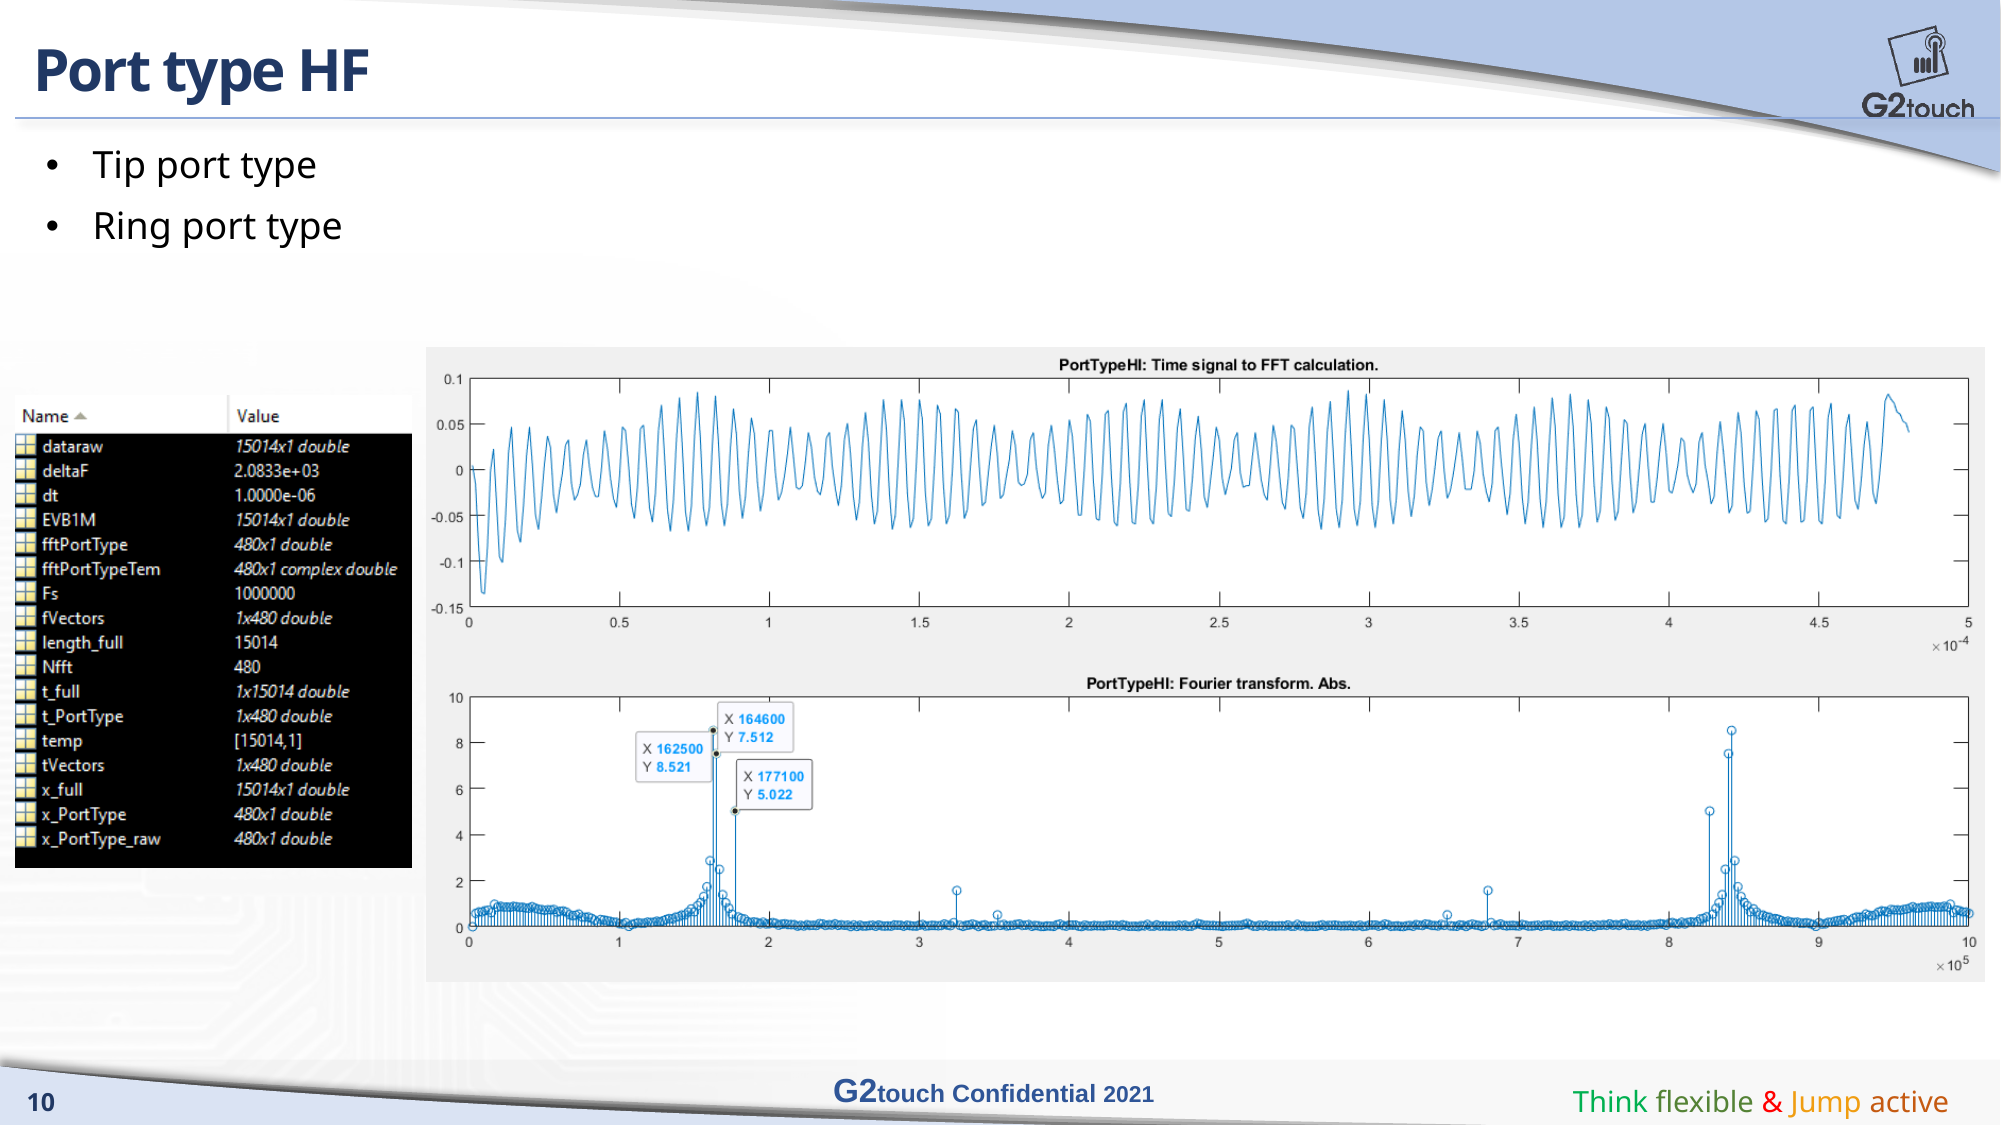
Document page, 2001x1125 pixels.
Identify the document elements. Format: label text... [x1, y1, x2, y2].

picture [15, 395, 412, 868]
title Port type HF [33, 40, 1371, 105]
list Tip port type Ring port type [30, 138, 780, 1051]
picture [426, 347, 1985, 982]
